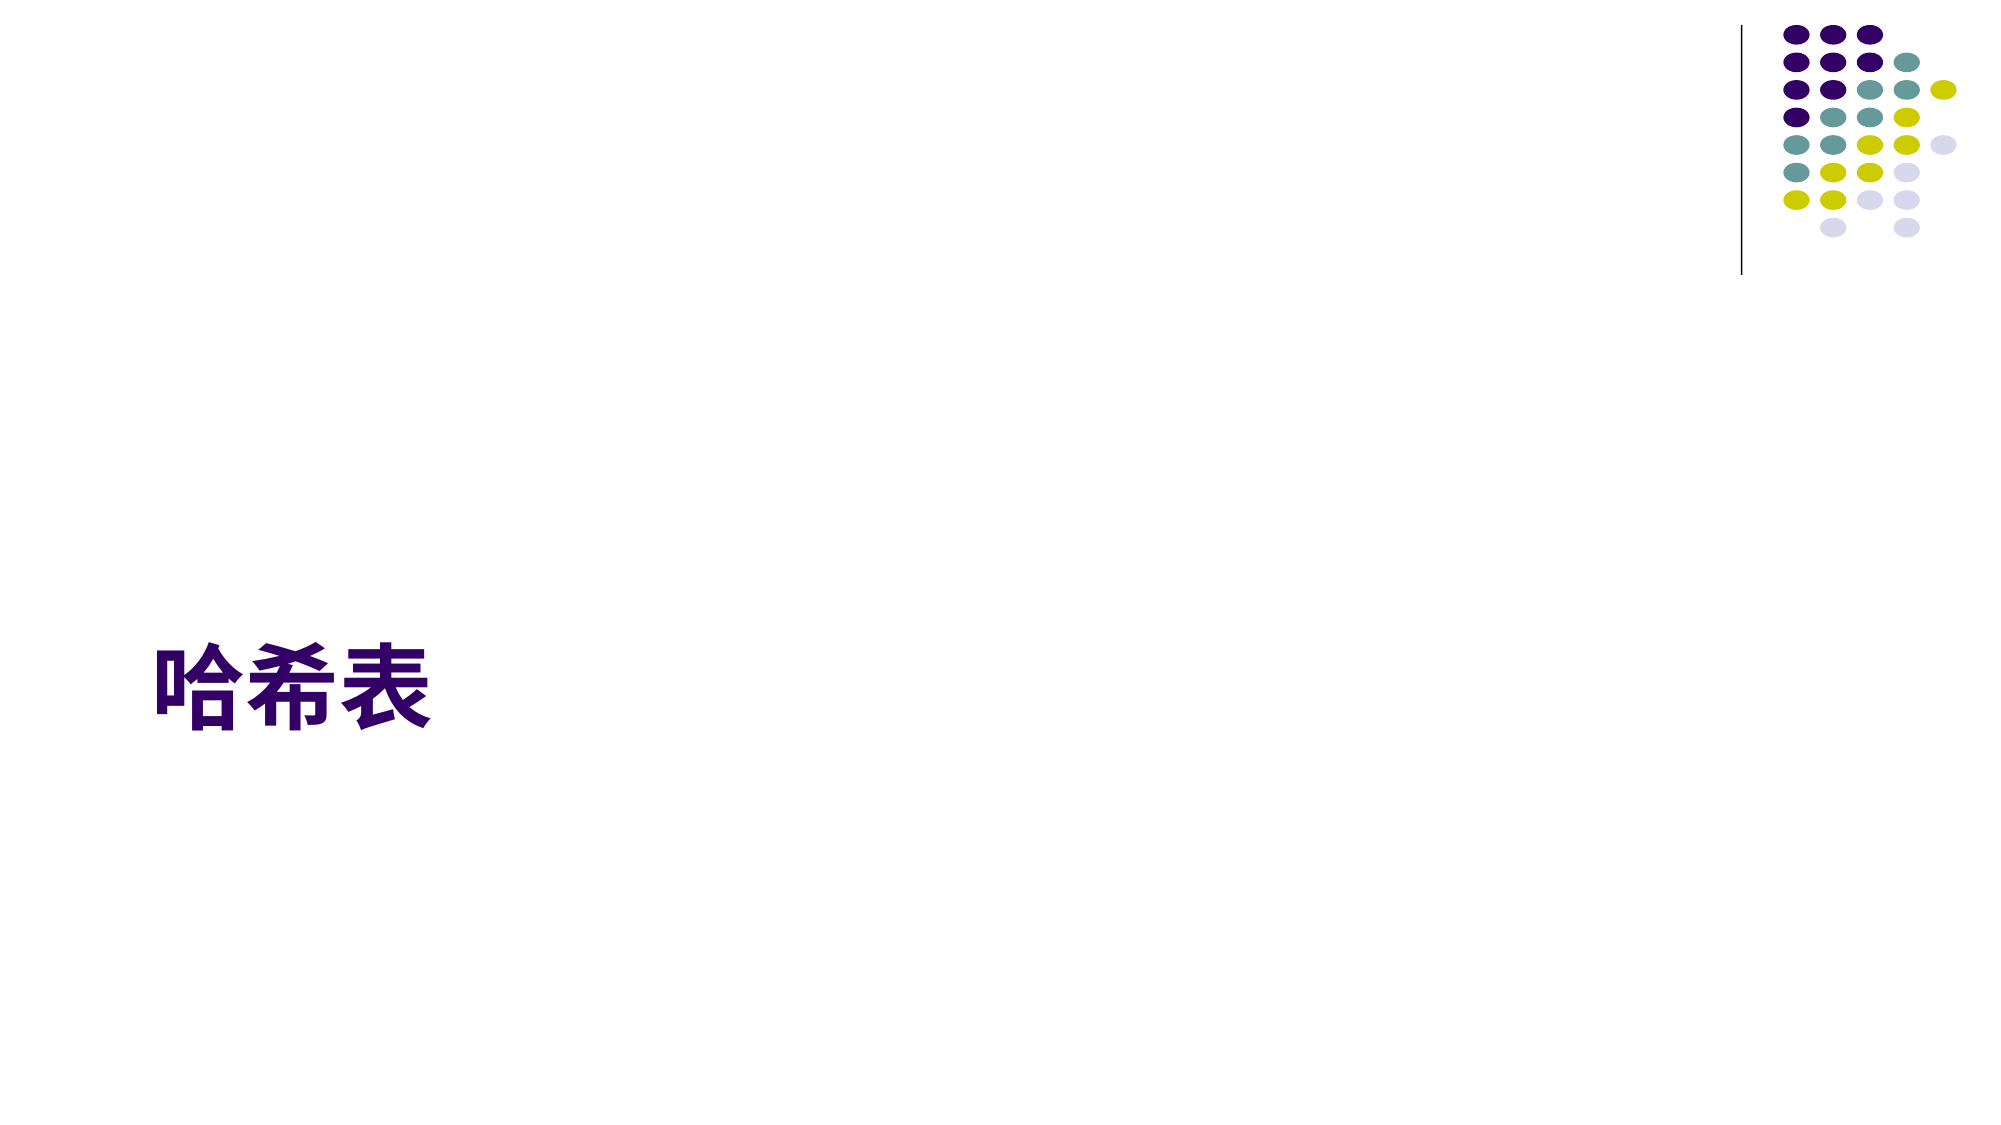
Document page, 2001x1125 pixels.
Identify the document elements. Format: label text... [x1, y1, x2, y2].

title 哈希表 [136, 280, 1862, 749]
